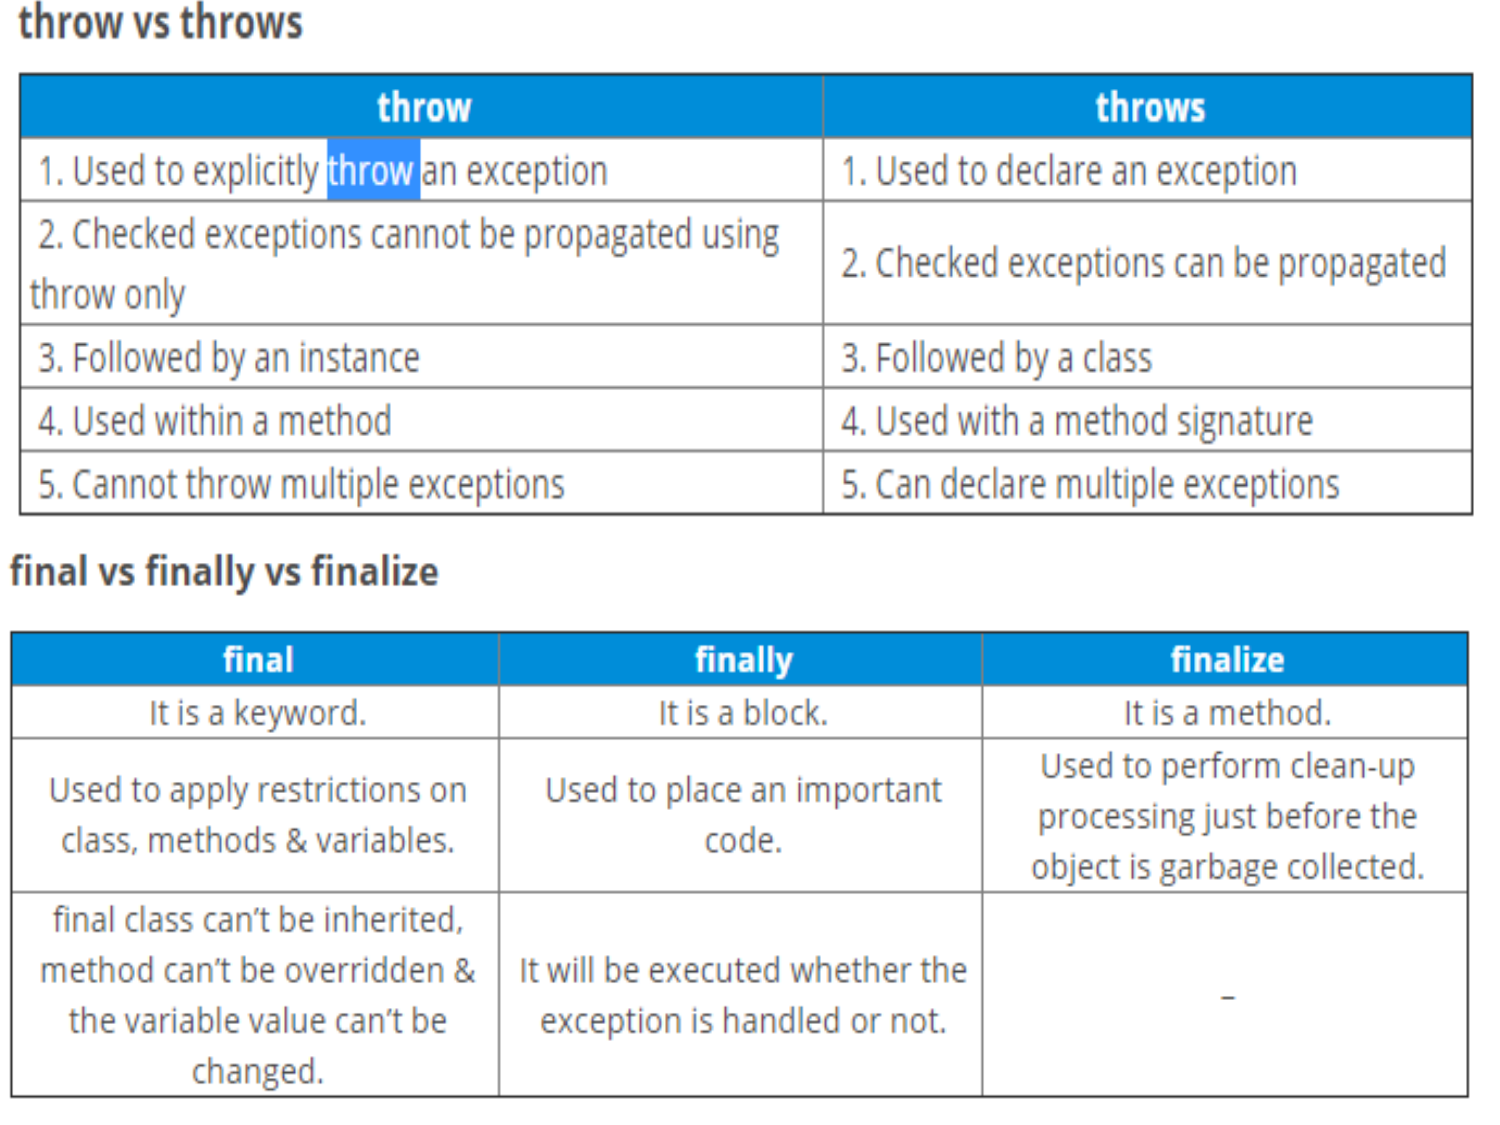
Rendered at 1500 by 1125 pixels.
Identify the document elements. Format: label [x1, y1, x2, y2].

picture [0, 550, 1500, 1125]
list [0, 0, 1500, 550]
